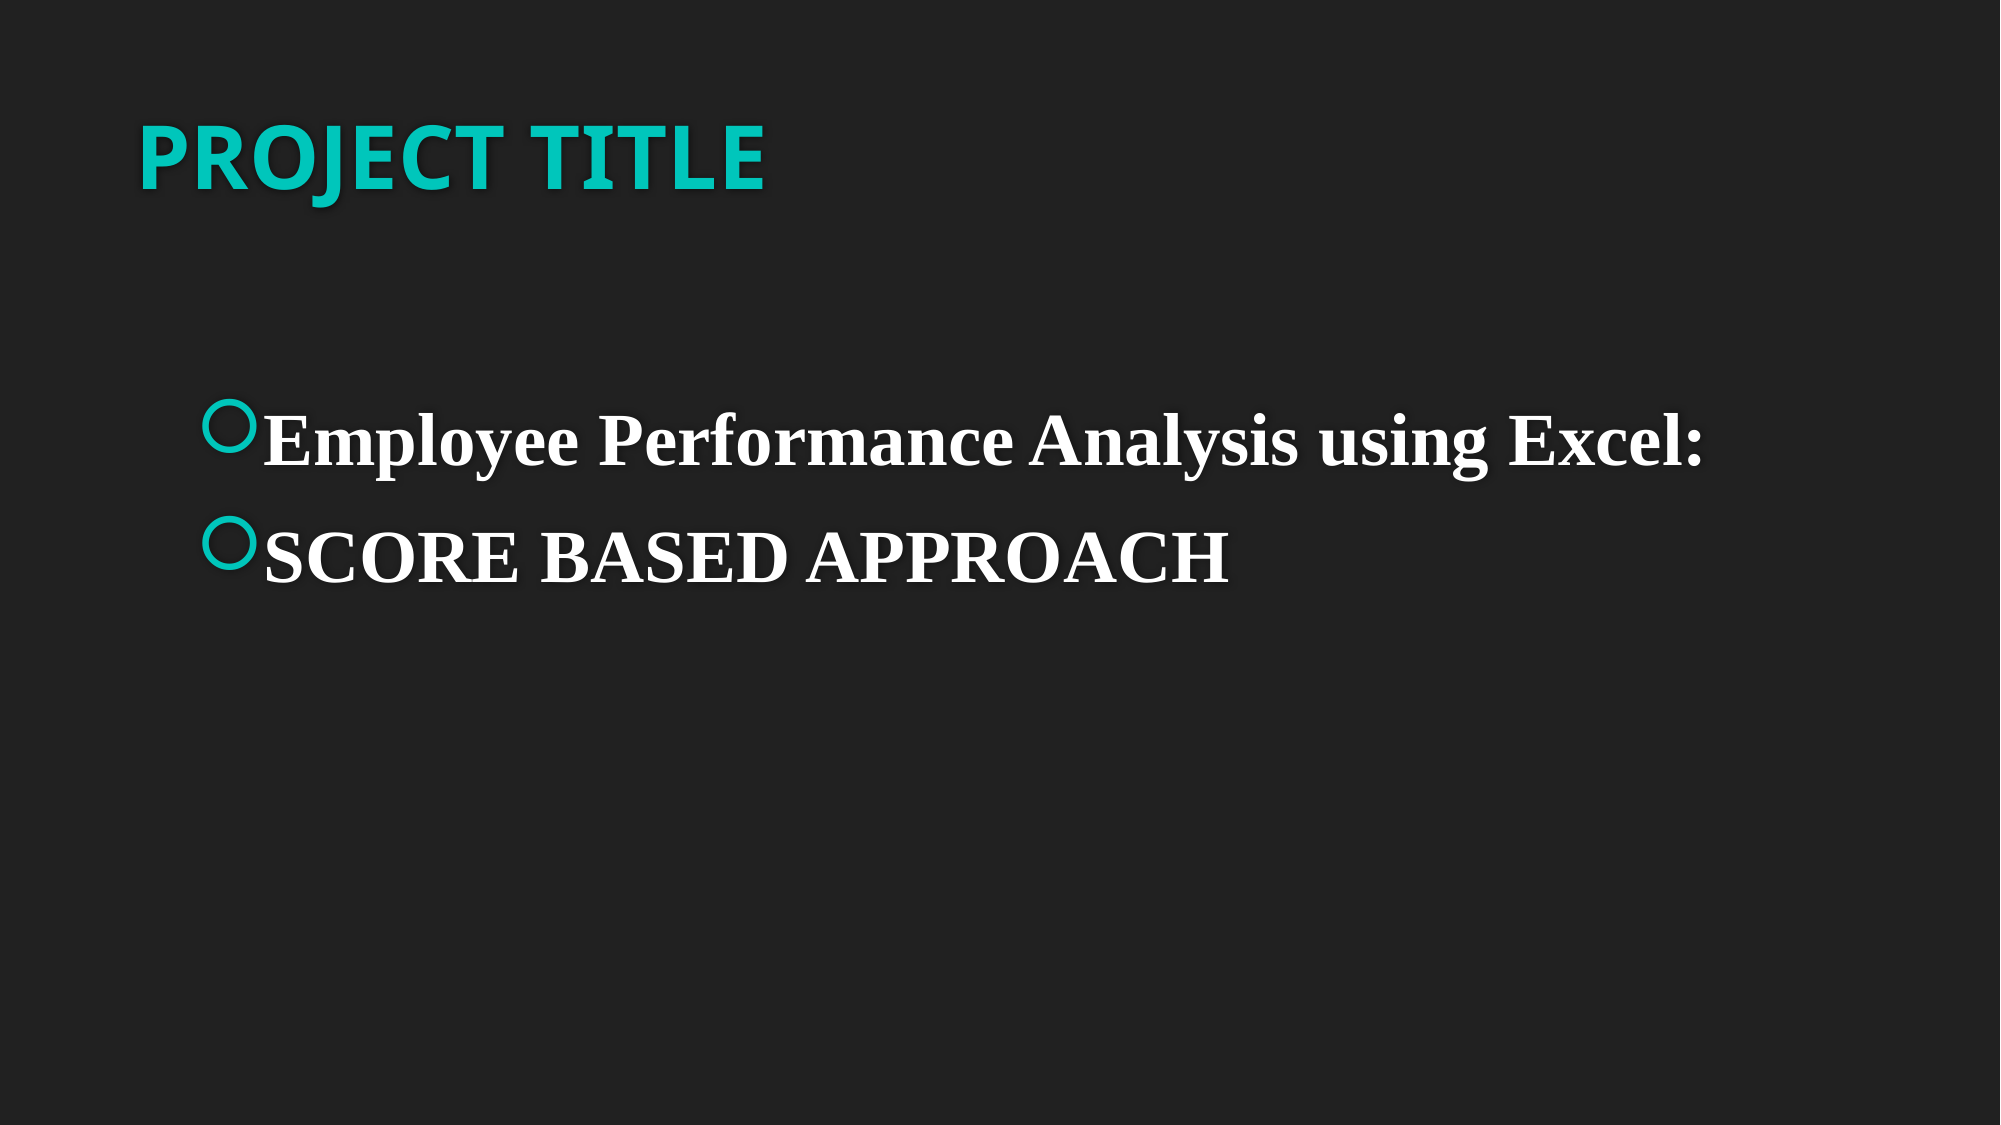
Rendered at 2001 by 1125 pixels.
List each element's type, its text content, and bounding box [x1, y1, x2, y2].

list Employee Performance Analysis using Excel: SCORE BASED APPROACH [181, 167, 1888, 821]
title PROJECT TITLE [132, 57, 1868, 249]
